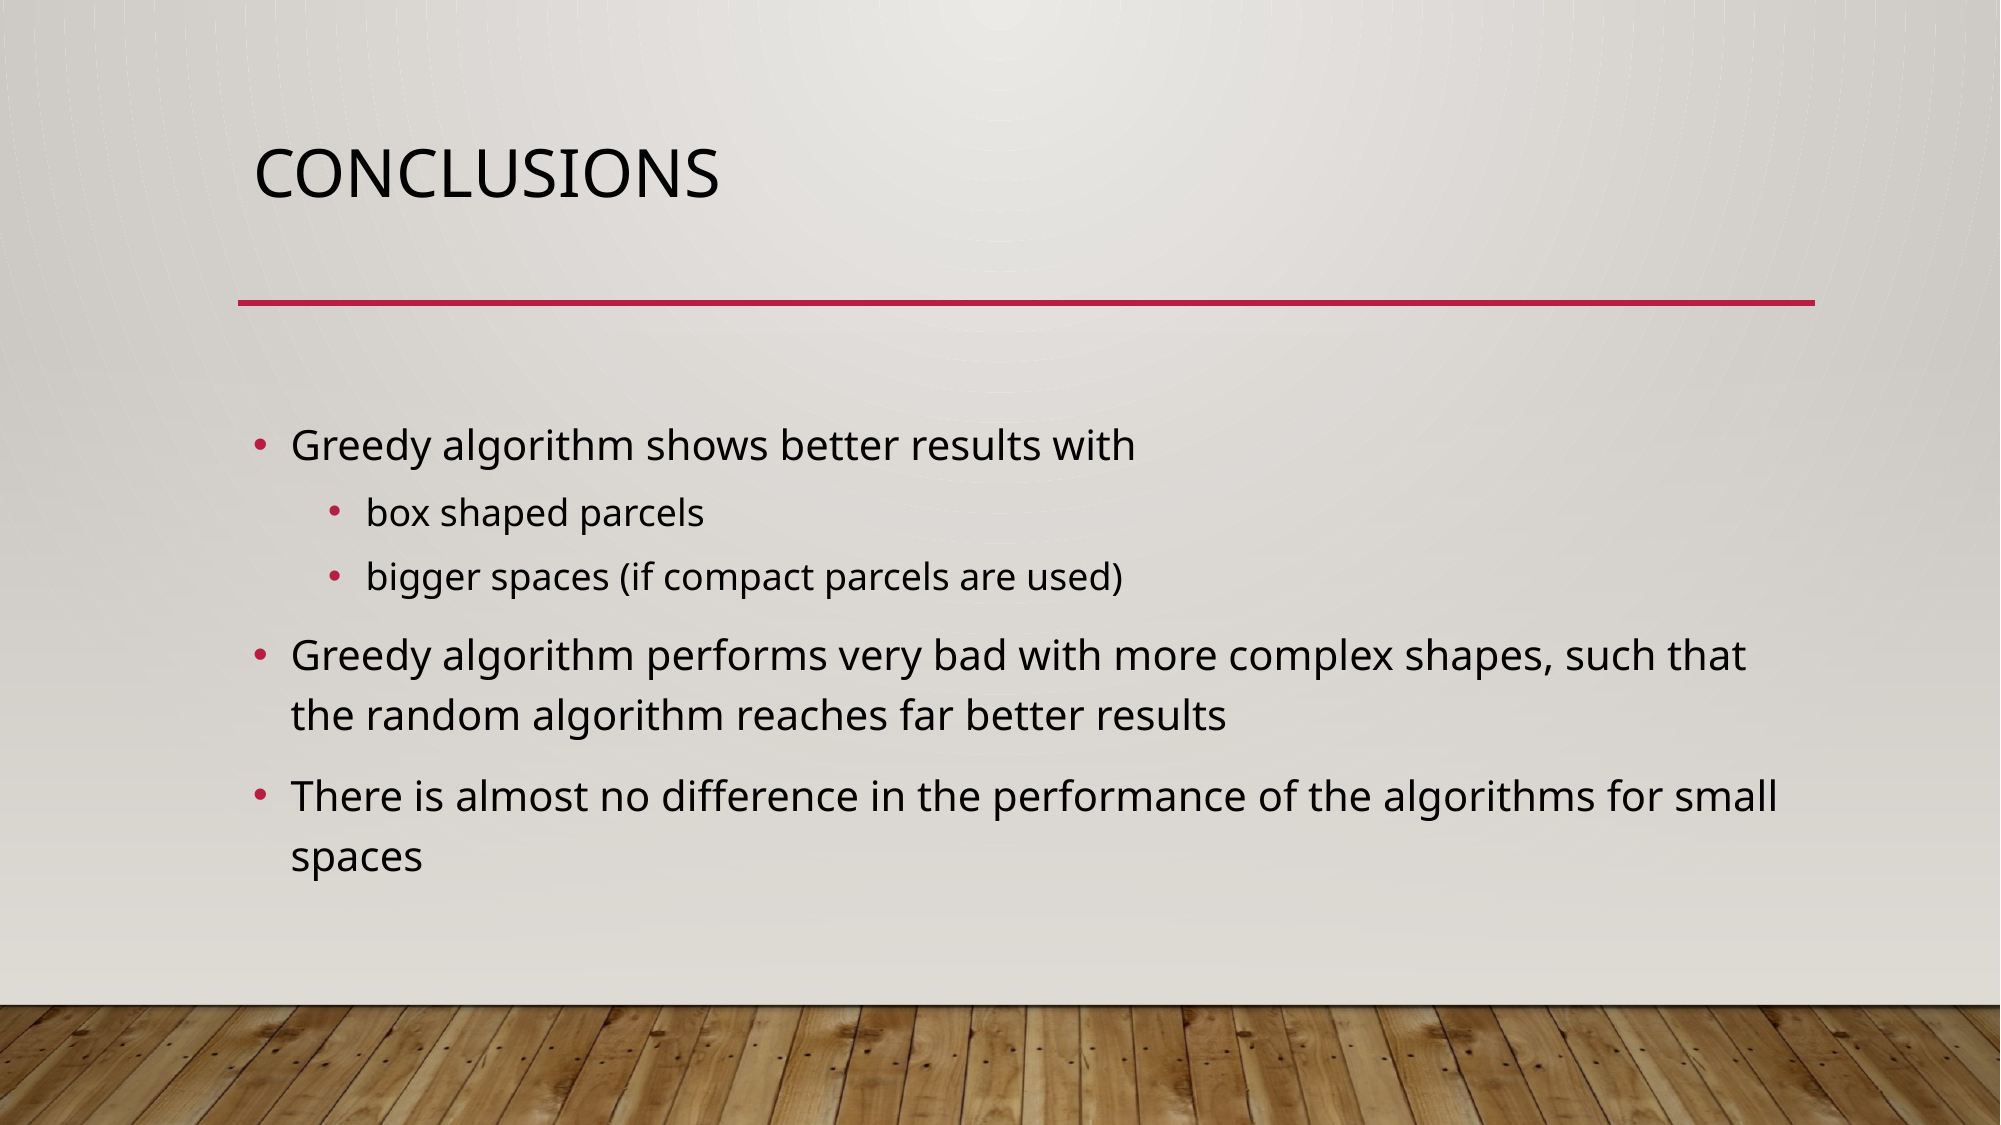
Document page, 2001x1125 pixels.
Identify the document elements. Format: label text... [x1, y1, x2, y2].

picture [0, 1005, 2000, 1125]
list Greedy algorithm shows better results with box shaped parcels bigger spaces (if compact parcels are used) Greedy algorithm performs very bad with more complex shapes, such that the random algorithm reaches far better results There is almost no difference in the performance of the algorithms for small spaces [238, 330, 1814, 897]
title conclusions [238, 131, 1814, 305]
